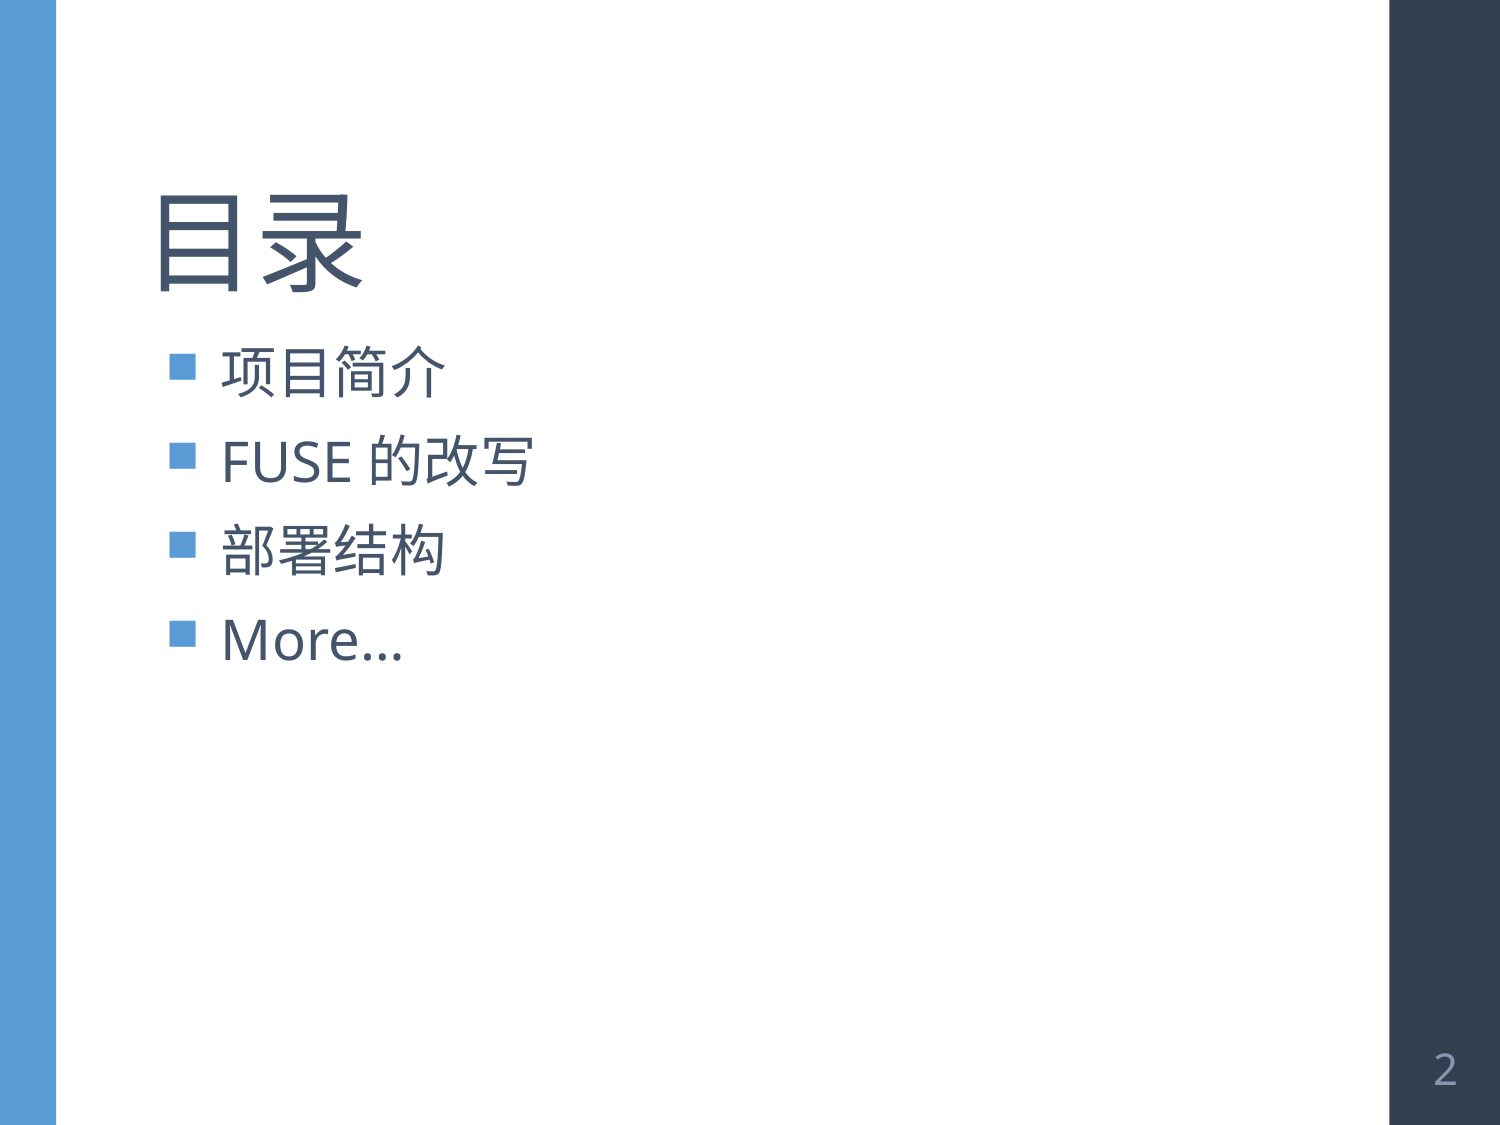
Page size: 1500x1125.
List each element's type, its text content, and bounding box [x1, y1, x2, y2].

slide_number 2 [1389, 1022, 1500, 1120]
list 项目简介 FUSE的改写 部署结构 More… [129, 335, 1314, 1065]
title 目录 [129, 124, 1314, 315]
